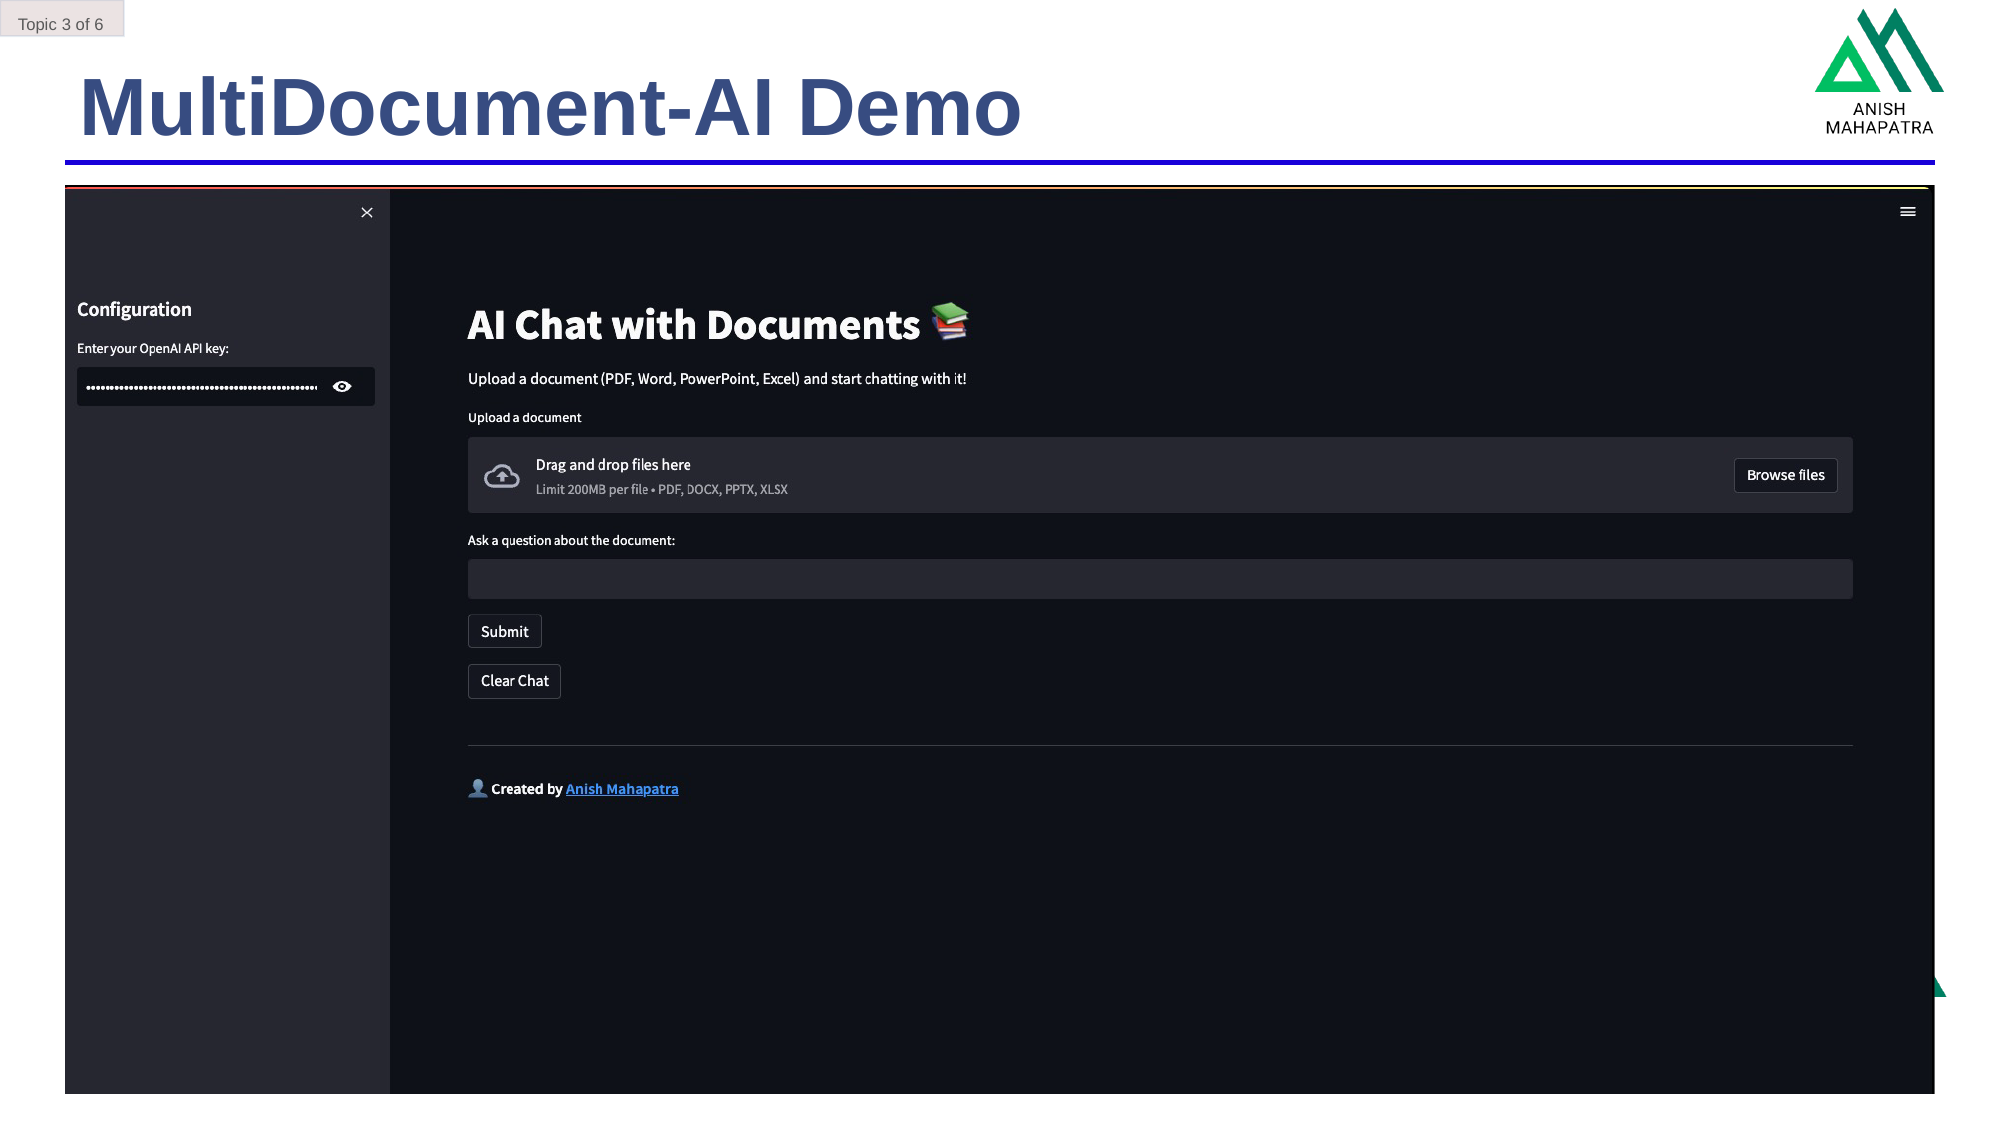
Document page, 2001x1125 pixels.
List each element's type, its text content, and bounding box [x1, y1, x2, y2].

text_box Topic 3 of 6 [3, 0, 124, 42]
picture [65, 0, 2001, 1125]
text_box MultiDocument-AI Demo [65, 46, 1113, 159]
